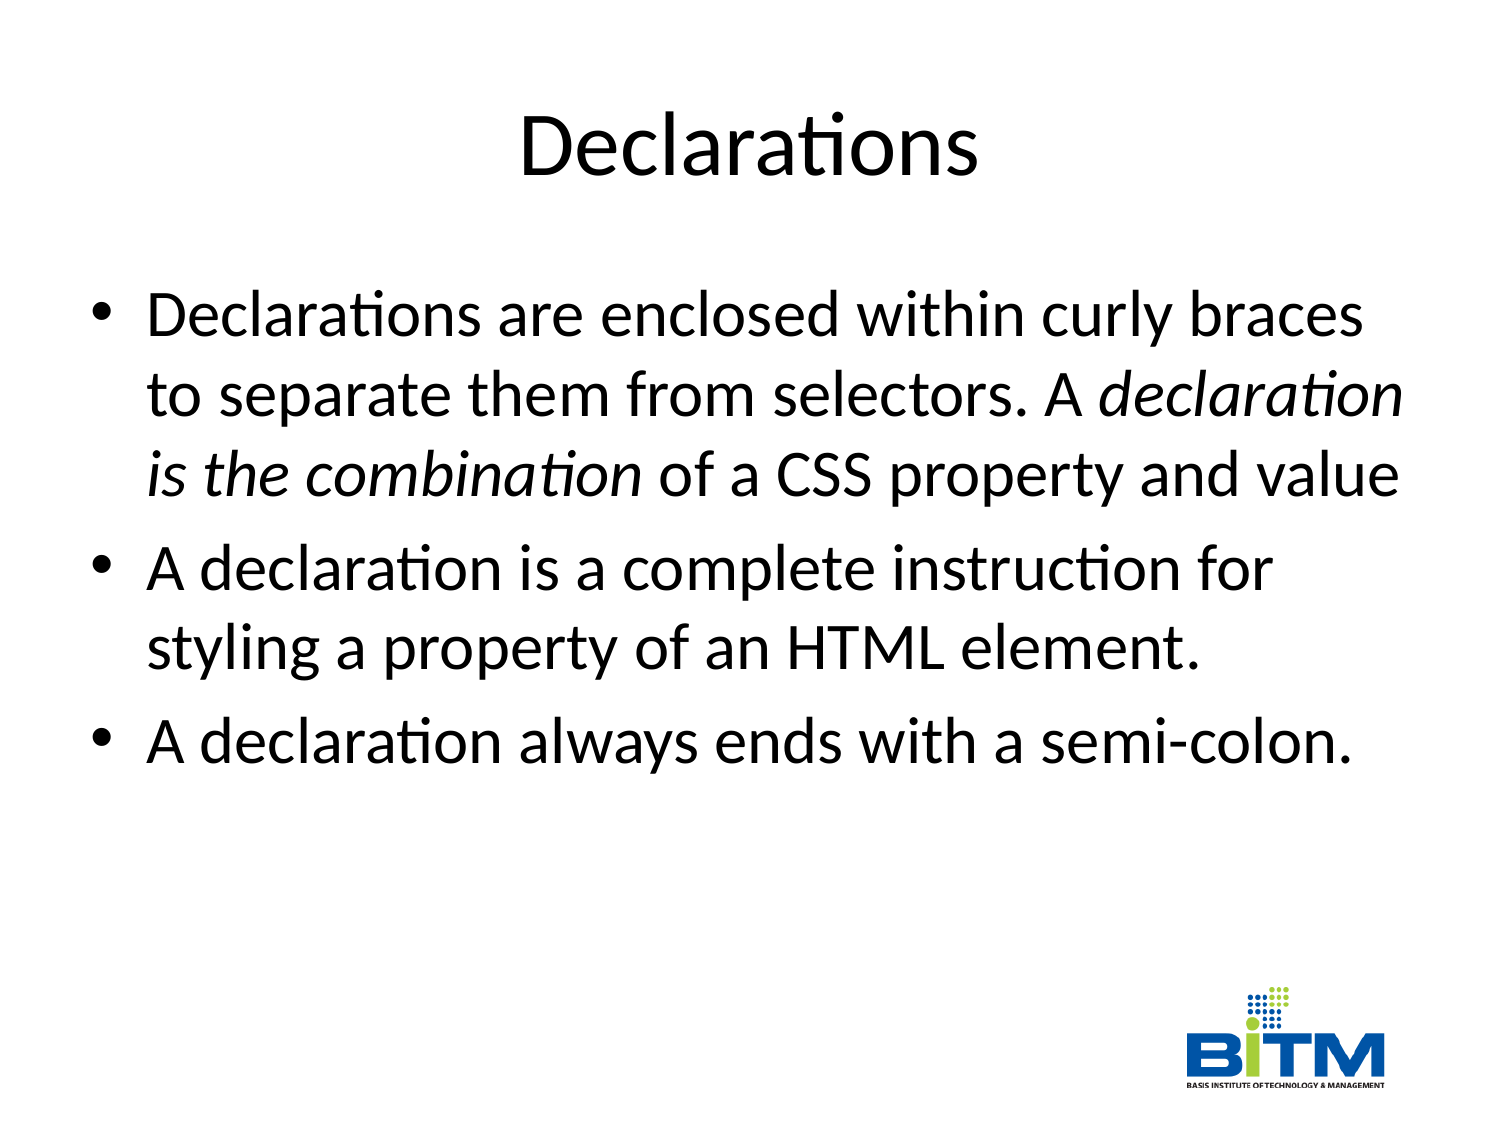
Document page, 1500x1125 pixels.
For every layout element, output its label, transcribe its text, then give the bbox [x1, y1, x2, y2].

list Declarations are enclosed within curly braces to separate them from selectors. A declaration is the combination of a CSS property and value A declaration is a complete instruction for styling a property of an HTML element. A declaration always ends with a semi-colon. [75, 262, 1425, 1005]
picture [1187, 987, 1385, 1088]
title Declarations [75, 45, 1425, 233]
